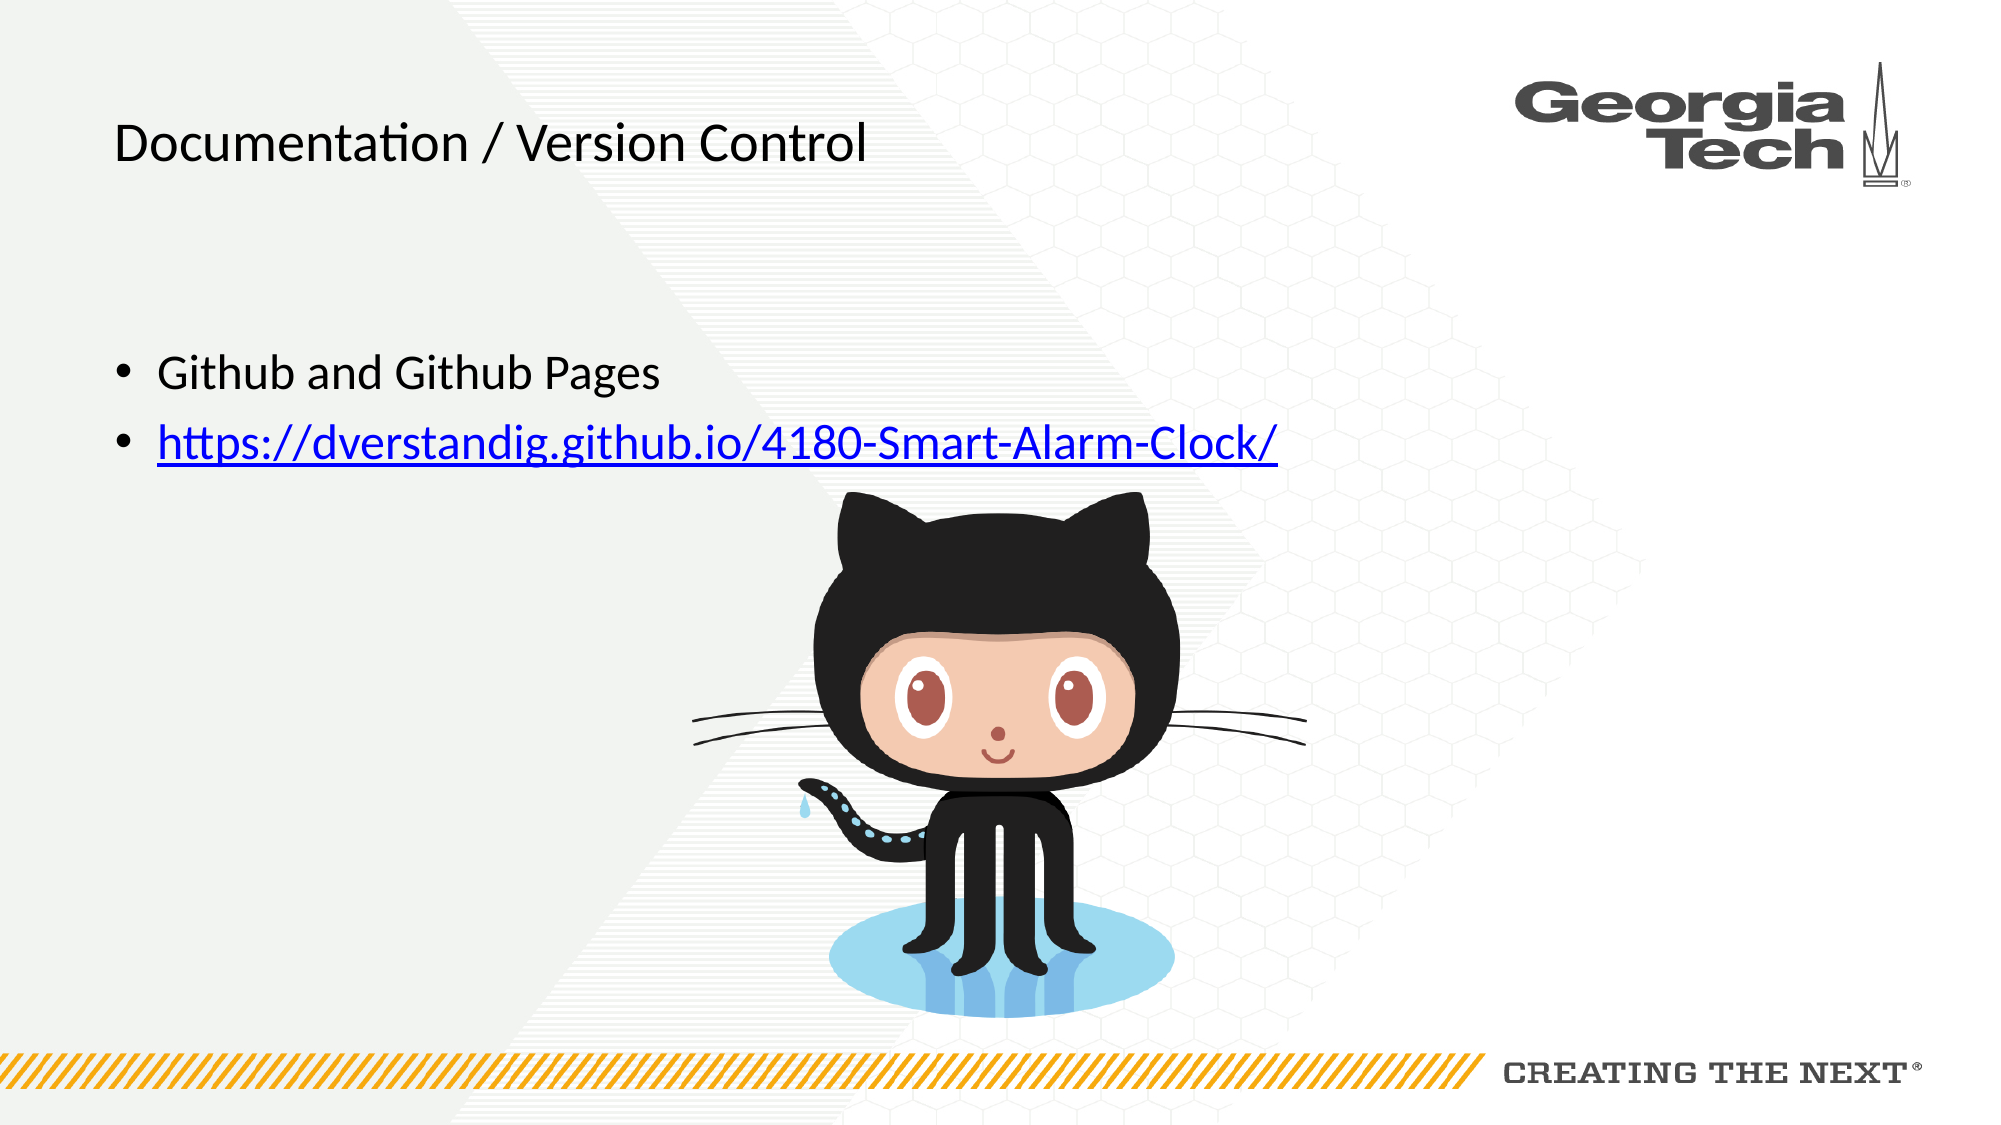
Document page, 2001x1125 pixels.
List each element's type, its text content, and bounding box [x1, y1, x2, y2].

title Documentation / Version Control [99, 45, 1434, 233]
picture [0, 0, 2001, 1125]
list Github and Github Pages https://dverstandig.github.io/4180-Smart-Alarm-Clock/ [99, 262, 1900, 1005]
